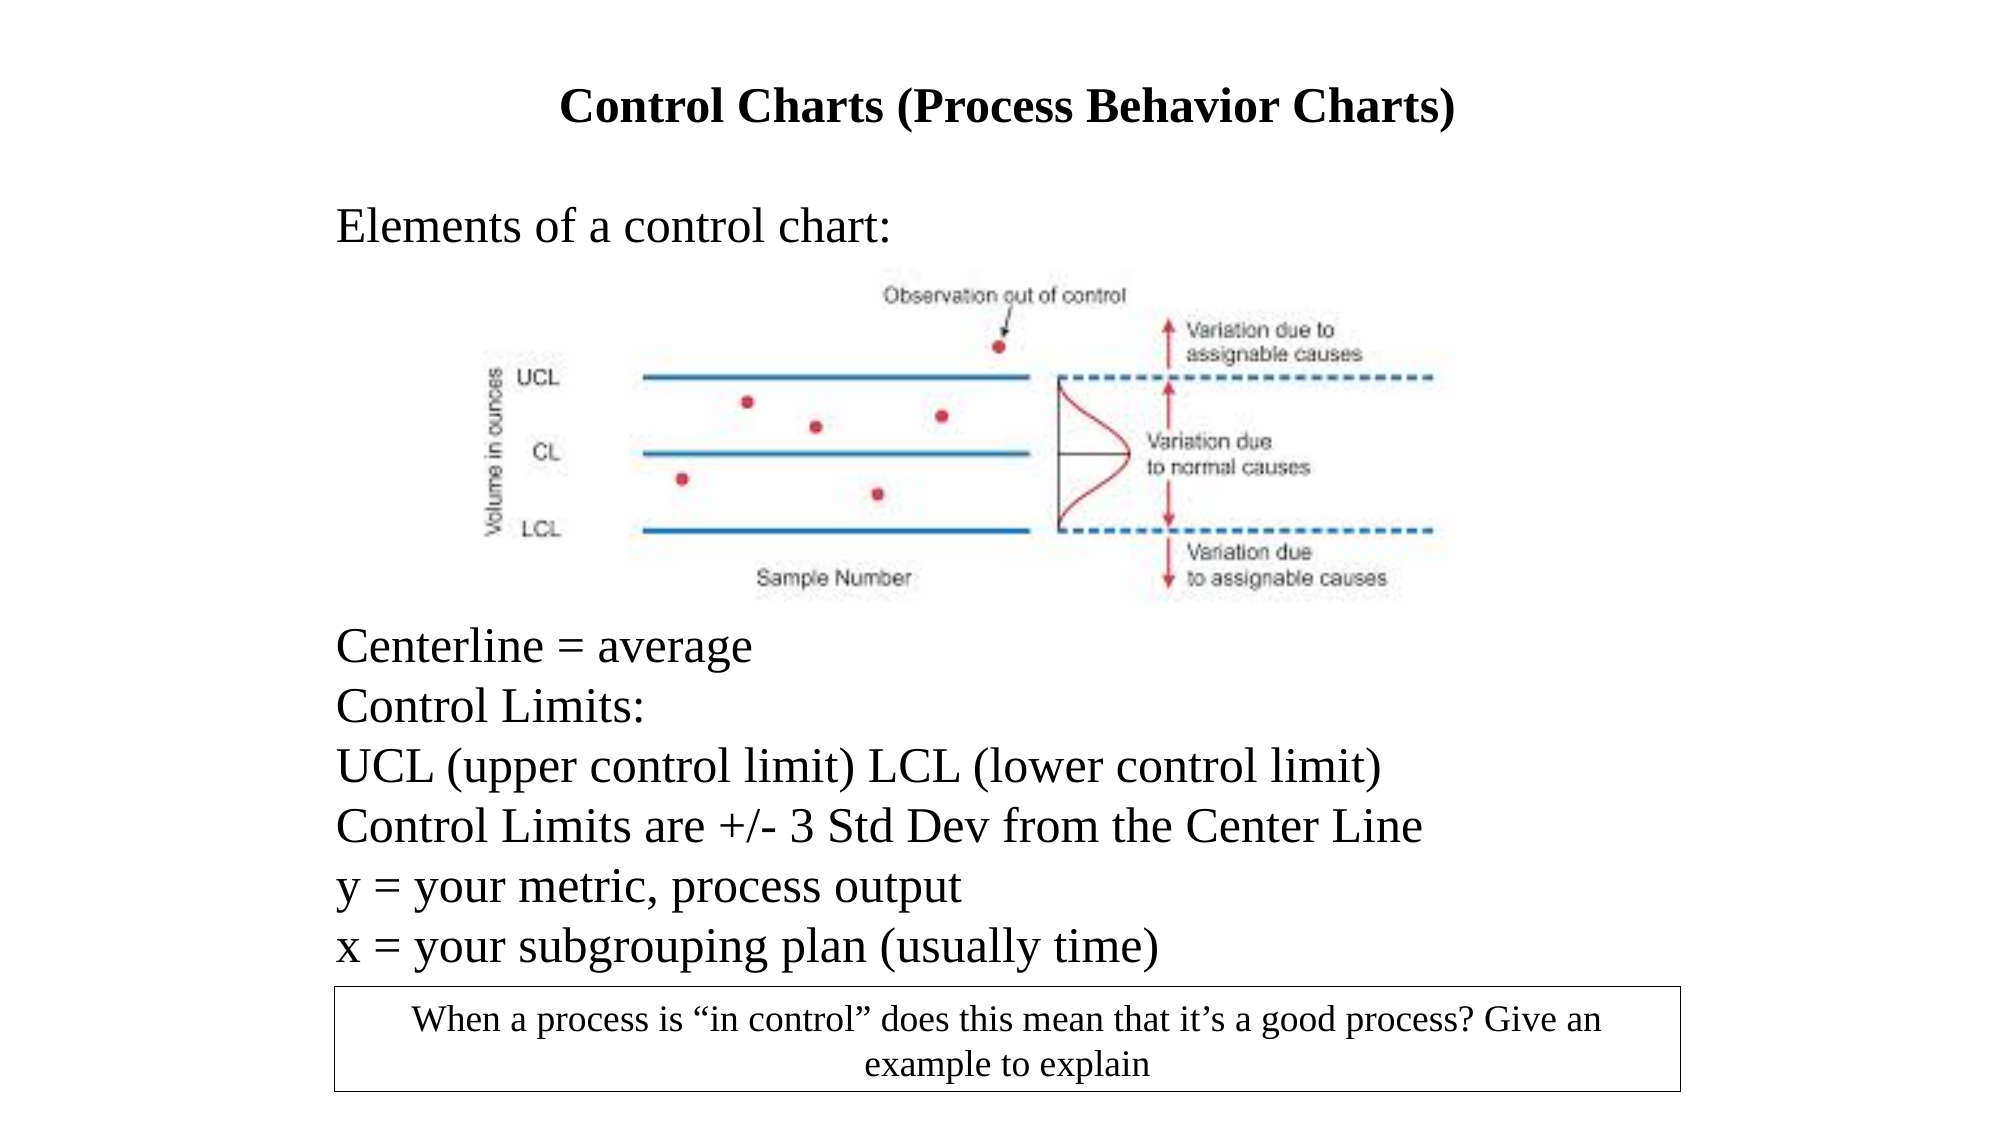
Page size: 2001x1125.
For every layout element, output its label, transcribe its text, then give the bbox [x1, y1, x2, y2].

text_box Control Charts (Process Behavior Charts) Elements of a control chart: Centerline = average Control Limits: UCL (upper control limit) LCL (lower control limit) Control Limits are +/- 3 Std Dev from the Center Line y = your metric, process output x = your subgrouping plan (usually time) [320, 64, 1695, 1107]
text_box When a process is “in control” does this mean that it’s a good process? Give an example to explain [334, 986, 1681, 1092]
picture [464, 268, 1457, 614]
